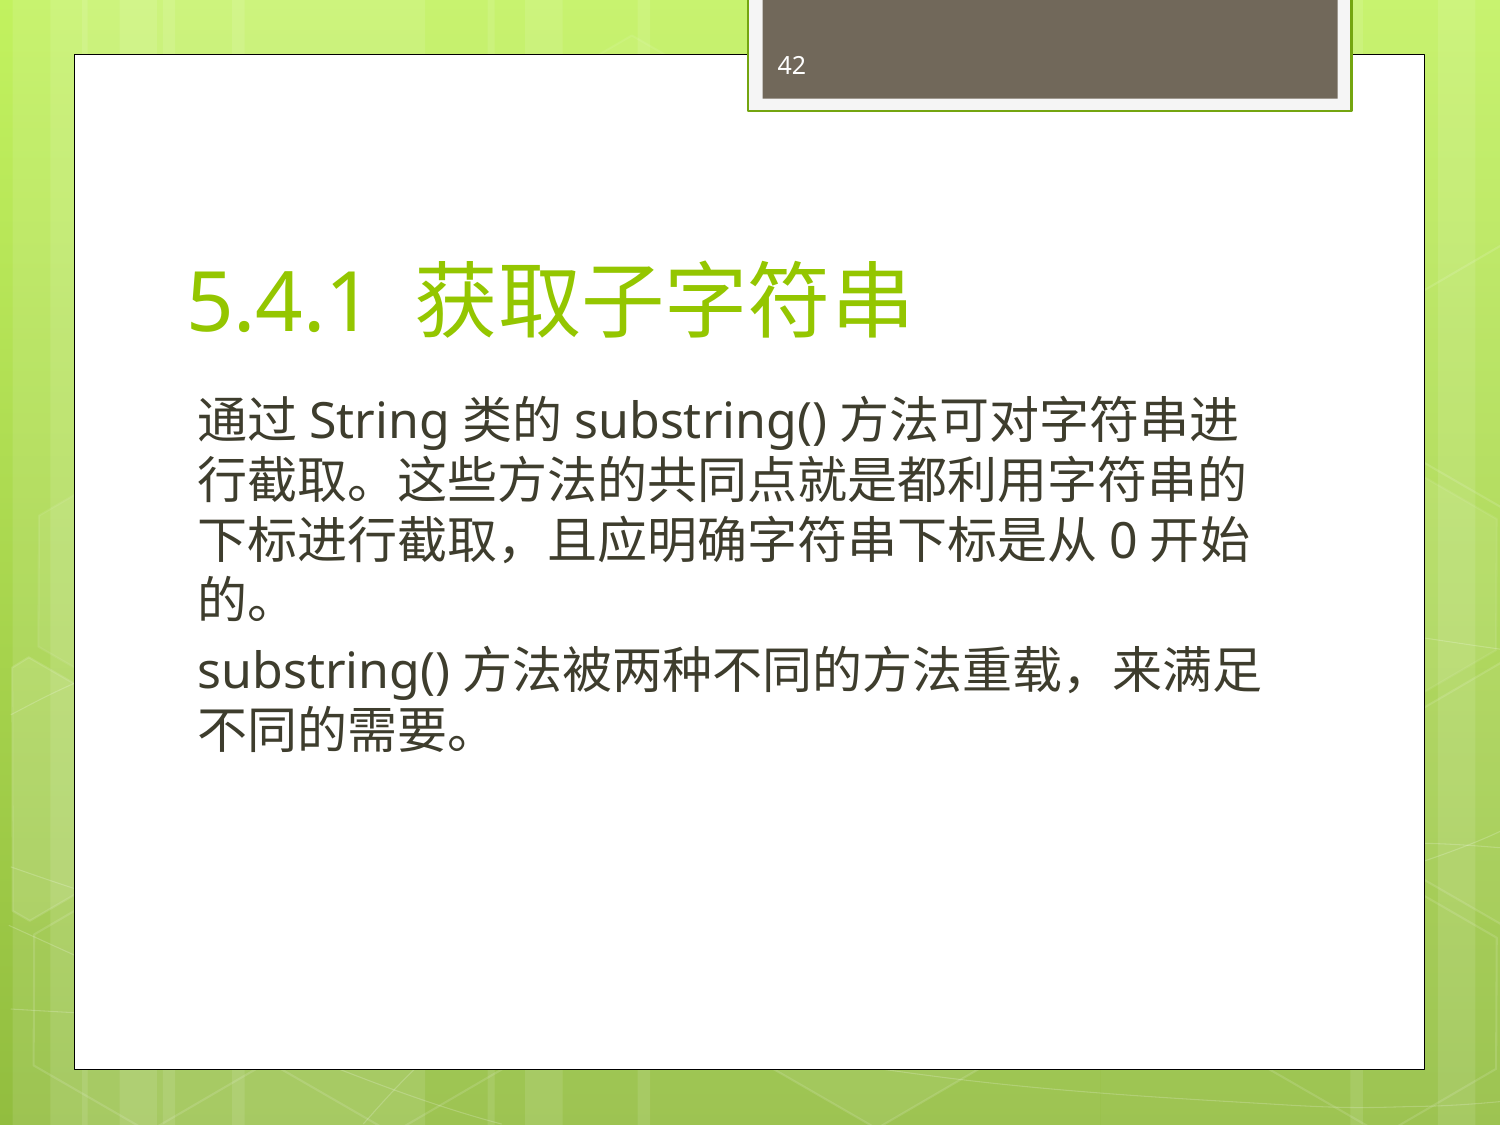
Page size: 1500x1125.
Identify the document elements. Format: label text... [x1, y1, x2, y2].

slide_number 42 [762, 36, 982, 97]
list 通过String类的substring()方法可对字符串进行截取。这些方法的共同点就是都利用字符串的下标进行截取，且应明确字符串下标是从0开始的。 substring()方法被两种不同的方法重载，来满足不同的需要。 [171, 381, 1283, 957]
title 5.4.1 获取子字符串 [171, 168, 1324, 357]
